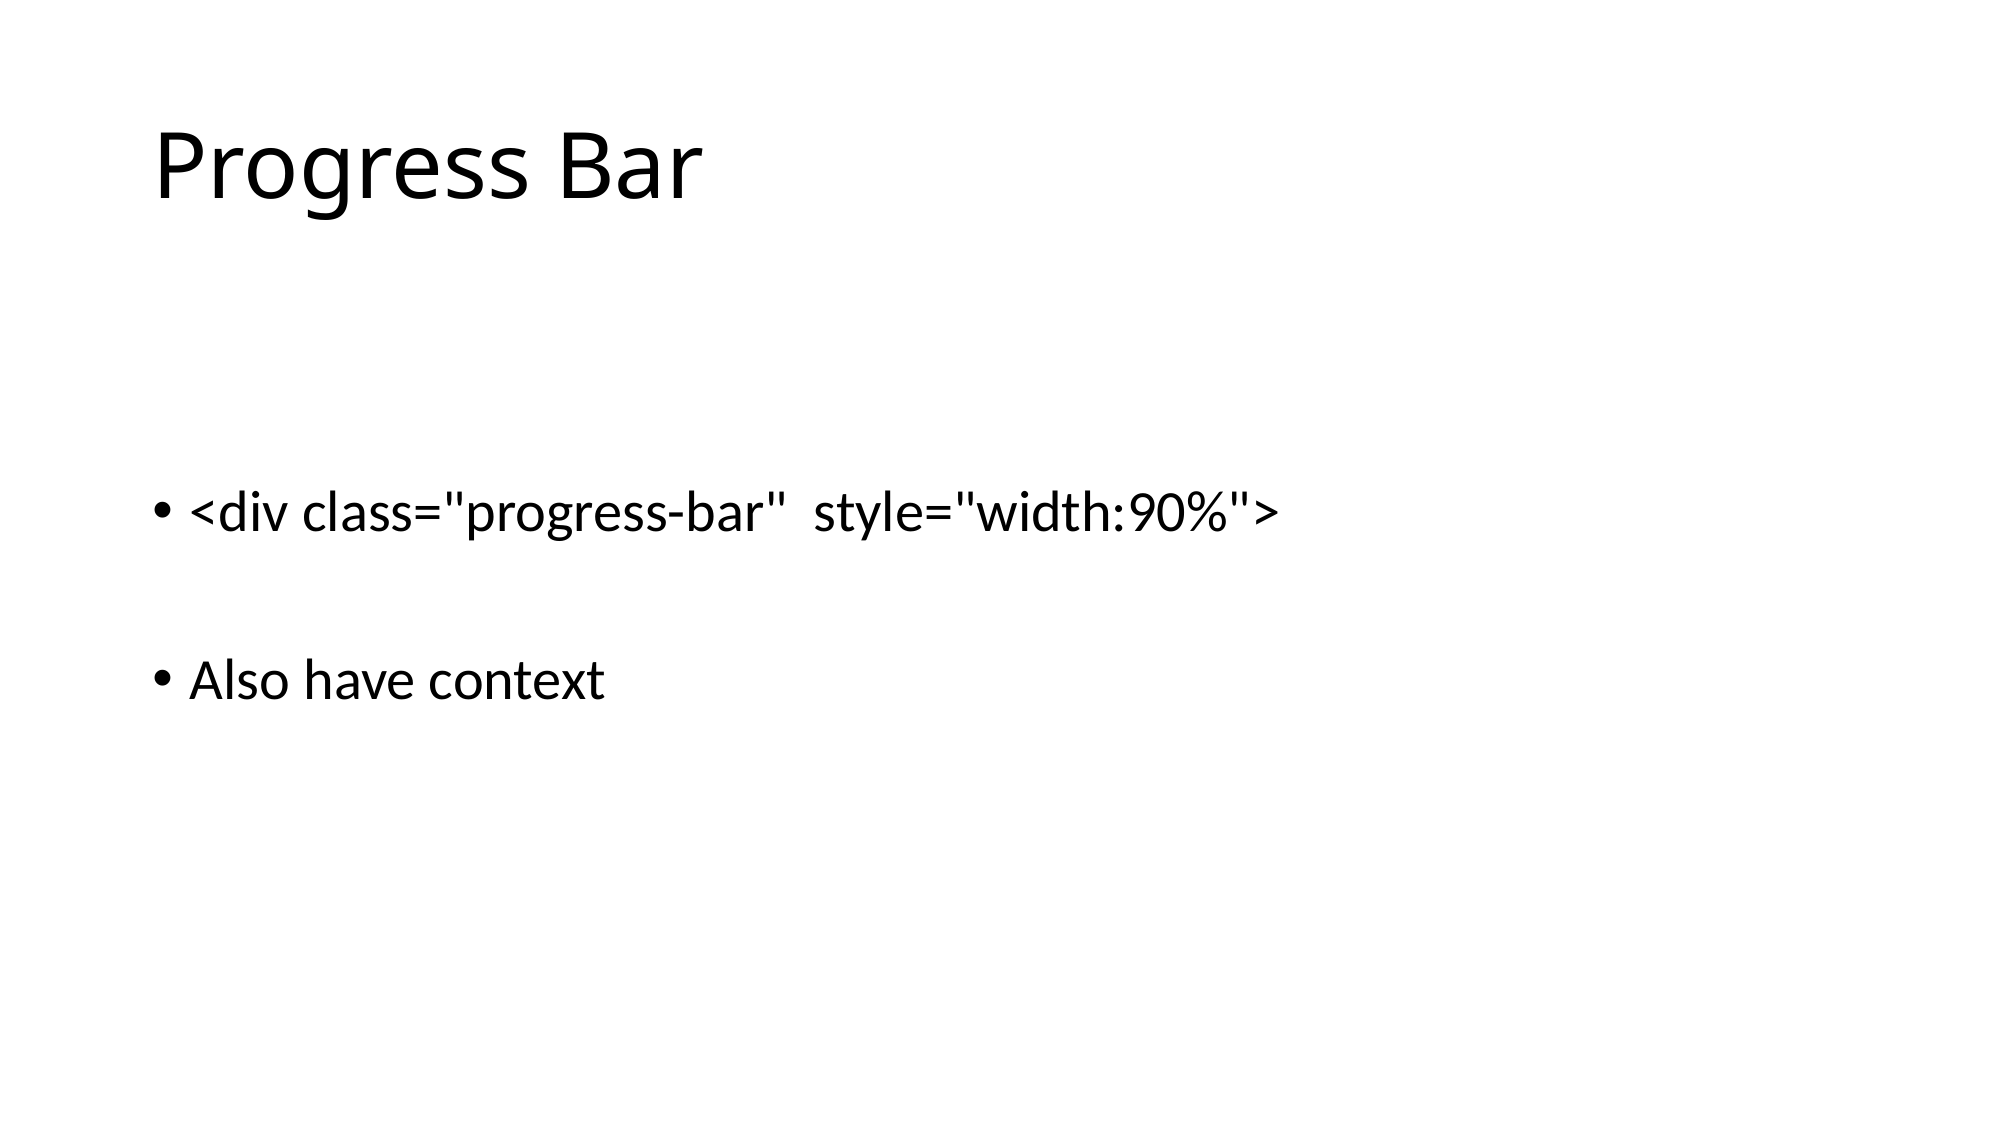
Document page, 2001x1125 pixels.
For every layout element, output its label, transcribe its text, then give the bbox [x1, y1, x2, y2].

list <div class="progress-bar" style="width:90%"> Also have context [137, 299, 1863, 1014]
title Progress Bar [137, 59, 1863, 278]
